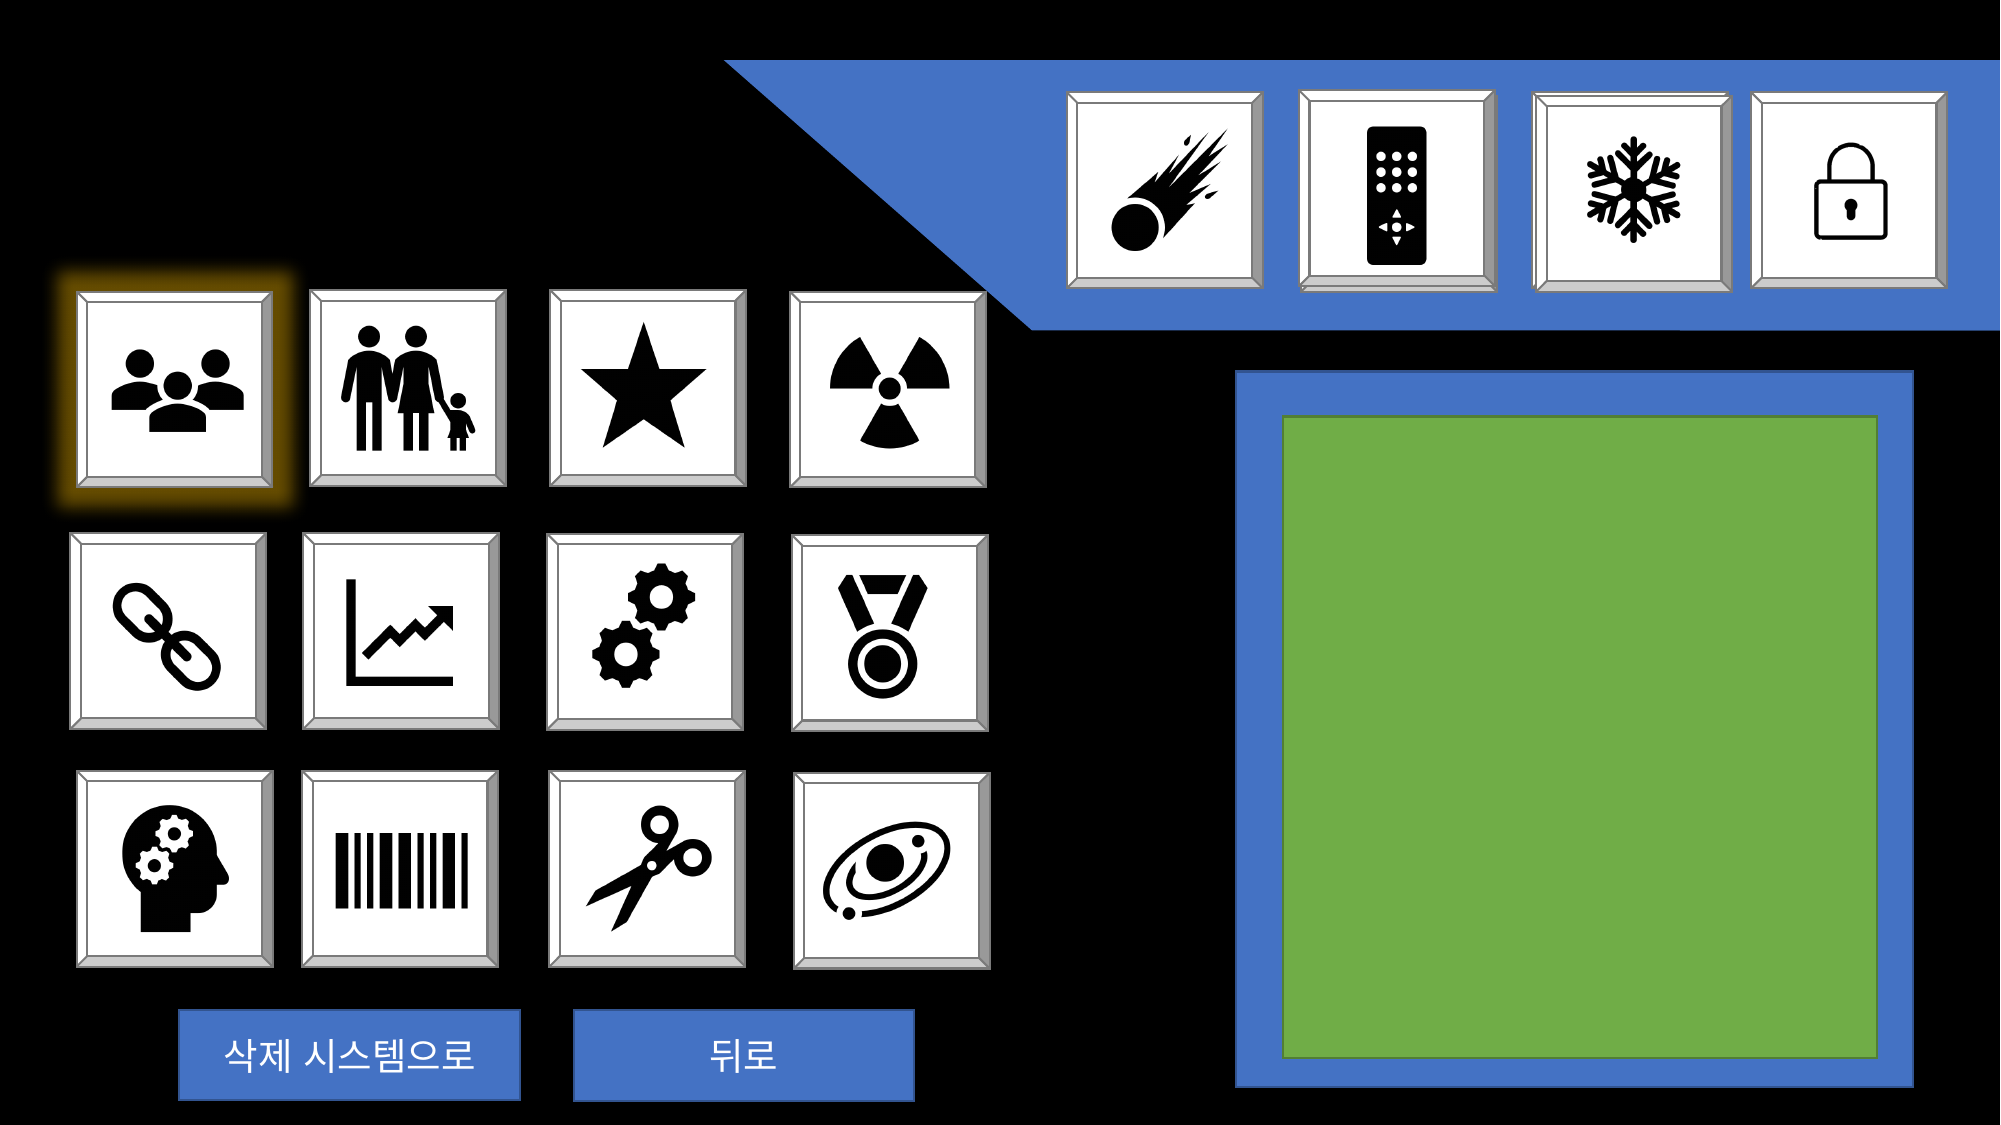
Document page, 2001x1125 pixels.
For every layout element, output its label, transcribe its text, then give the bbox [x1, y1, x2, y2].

picture [91, 561, 242, 712]
text_box [548, 769, 747, 968]
picture [568, 309, 719, 460]
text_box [1532, 92, 1729, 289]
picture [807, 561, 958, 712]
picture [102, 315, 253, 466]
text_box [723, 60, 2000, 331]
text_box 삭제 시스템으로 [178, 1009, 521, 1101]
text_box [301, 769, 499, 968]
picture [573, 793, 724, 944]
text_box [69, 532, 268, 730]
picture [568, 550, 719, 701]
picture [1094, 114, 1245, 265]
text_box [75, 769, 274, 968]
text_box [302, 532, 500, 730]
text_box [546, 533, 744, 731]
picture [1812, 136, 1920, 244]
picture [324, 557, 475, 708]
text_box [1282, 415, 1878, 1059]
picture [1321, 120, 1472, 271]
picture [811, 795, 962, 946]
text_box [789, 331, 987, 489]
picture [100, 796, 251, 947]
picture [332, 313, 483, 464]
picture [1558, 114, 1709, 265]
text_box [793, 771, 991, 970]
text_box [75, 290, 274, 489]
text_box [1301, 95, 1497, 292]
text_box 뒤로 [573, 1009, 915, 1102]
text_box [1235, 370, 1914, 1088]
text_box [549, 289, 747, 487]
picture [326, 795, 477, 946]
picture [814, 317, 965, 468]
text_box [309, 289, 507, 487]
text_box [791, 534, 989, 732]
